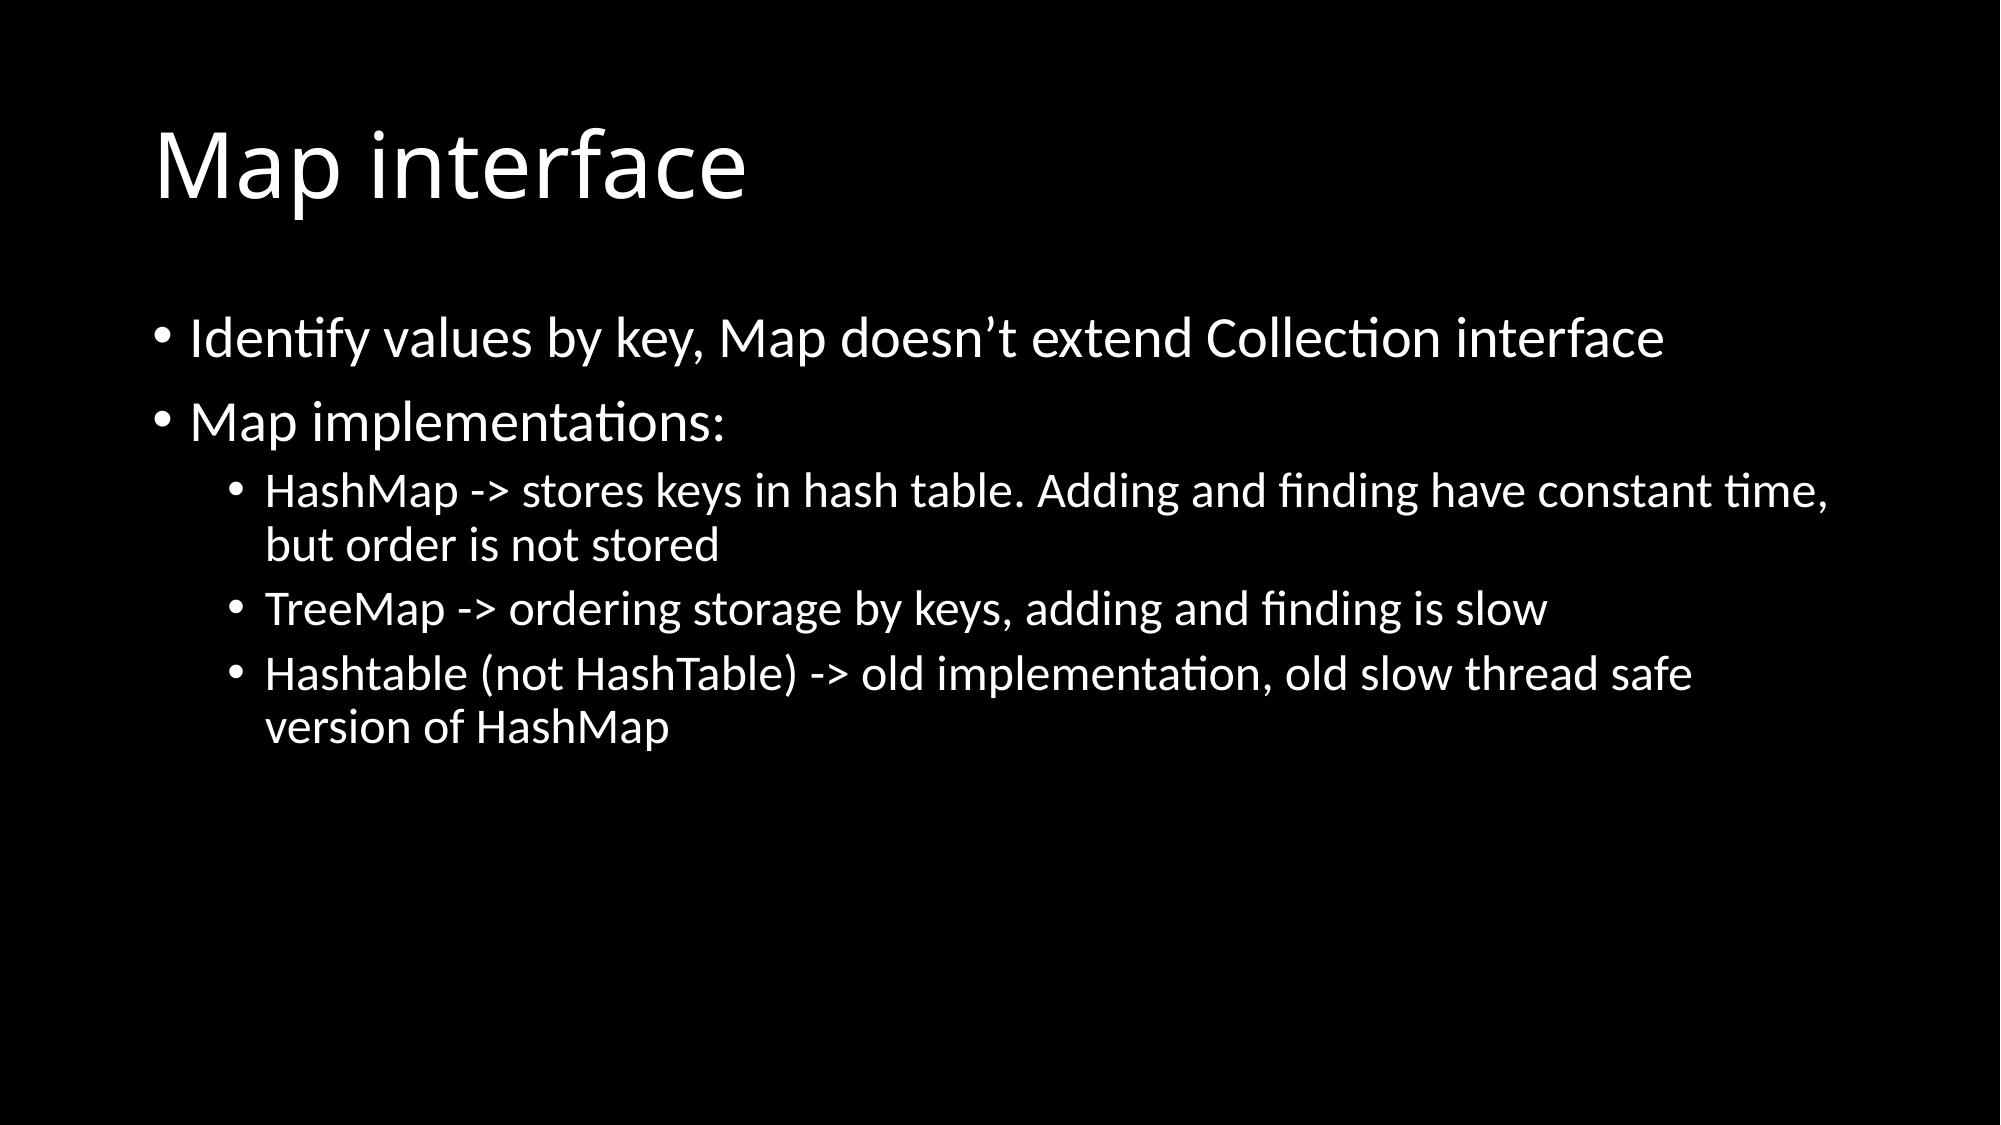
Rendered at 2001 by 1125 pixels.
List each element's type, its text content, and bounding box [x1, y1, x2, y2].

list Identify values by key, Map doesn’t extend Collection interface Map implementations: HashMap -> stores keys in hash table. Adding and finding have constant time, but order is not stored TreeMap -> ordering storage by keys, adding and finding is slow Hashtable (not HashTable) -> old implementation, old slow thread safe version of HashMap [137, 299, 1863, 1014]
title Map interface [137, 59, 1863, 278]
